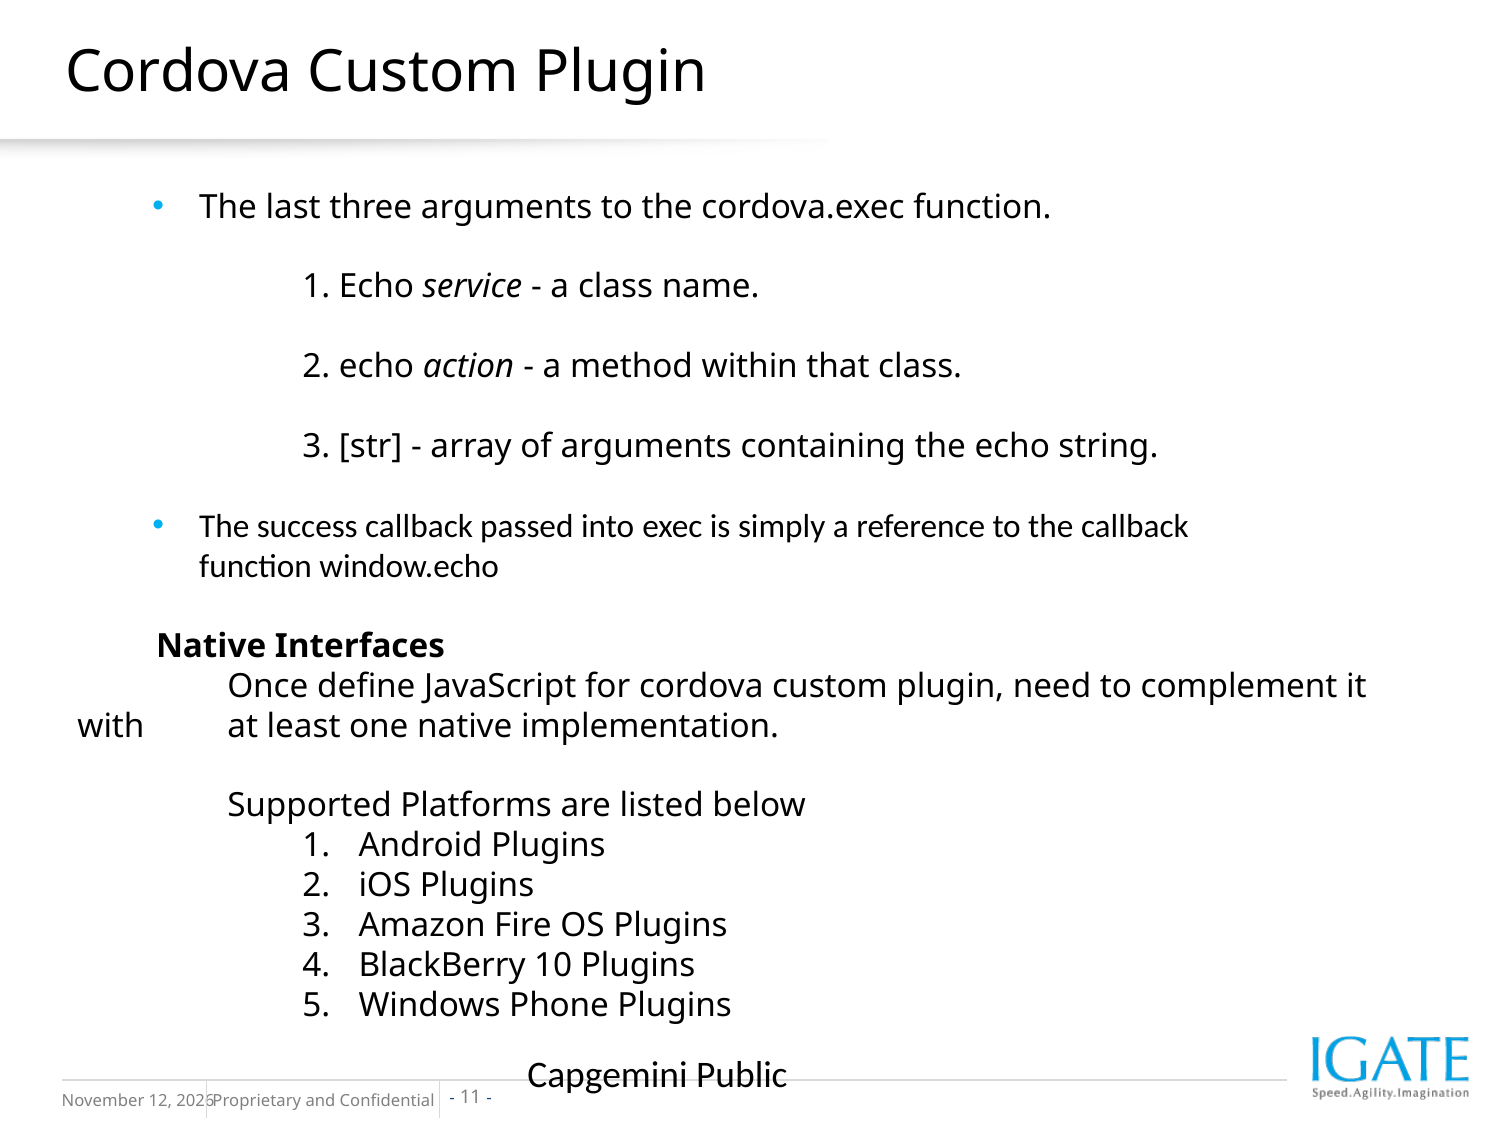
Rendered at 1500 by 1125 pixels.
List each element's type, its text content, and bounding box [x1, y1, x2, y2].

footer Capgemini Public [512, 1042, 988, 1103]
picture [1304, 1028, 1475, 1105]
text_box The last three arguments to the cordova.exec function. 1. Echo service - a class name. 2. echo action - a method within that class. 3. [str] - array of arguments containing the echo string. The success callback passed into exec is simply a reference to the callback function window.echo Native Interfaces Once define JavaScript for cordova custom plugin, need to complement it with at least one native implementation. Supported Platforms are listed below Android Plugins iOS Plugins Amazon Fire OS Plugins BlackBerry 10 Plugins Windows Phone Plugins [62, 137, 1450, 1071]
title Cordova Custom Plugin [50, 3, 1400, 134]
picture [1336, 1071, 1360, 1079]
picture [0, 112, 919, 174]
